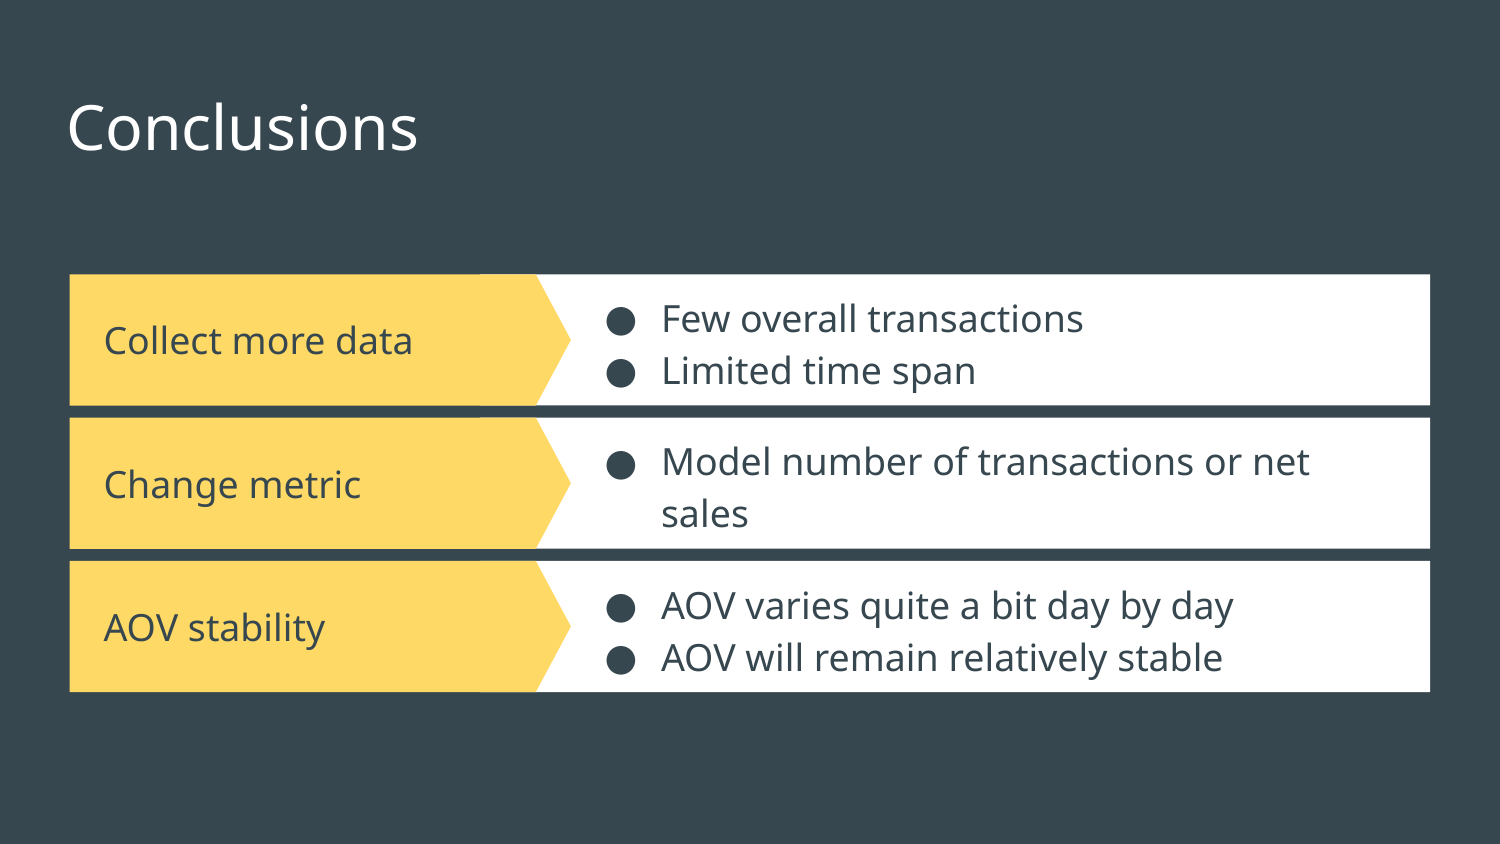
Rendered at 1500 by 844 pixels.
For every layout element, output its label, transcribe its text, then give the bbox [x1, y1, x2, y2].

title Conclusions [51, 72, 1449, 167]
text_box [69, 274, 1431, 406]
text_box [69, 417, 1431, 550]
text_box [69, 560, 1431, 693]
